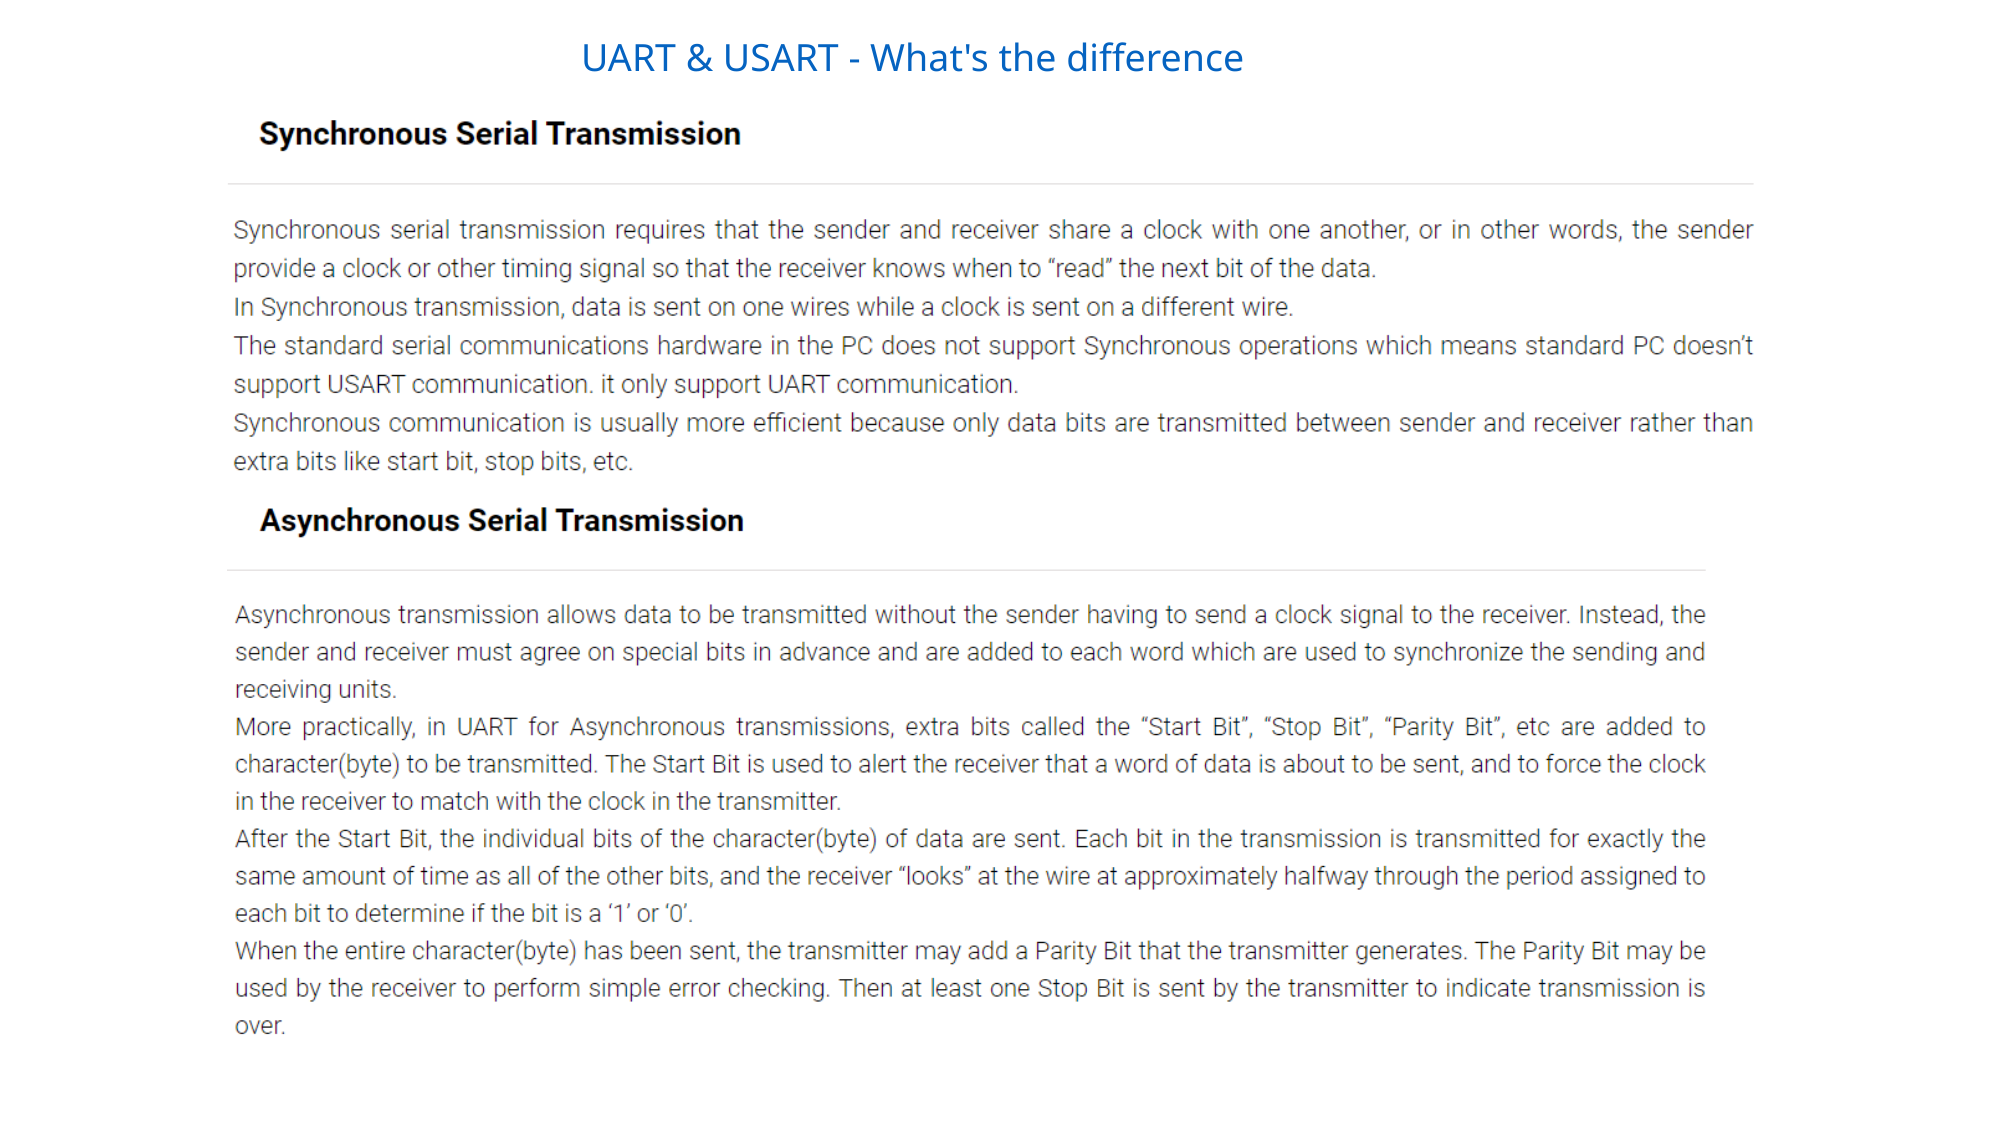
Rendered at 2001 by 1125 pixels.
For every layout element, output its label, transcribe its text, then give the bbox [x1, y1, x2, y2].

text_box UART & USART - What's the difference [566, 26, 1260, 92]
picture [227, 500, 1727, 1054]
picture [227, 101, 1773, 487]
